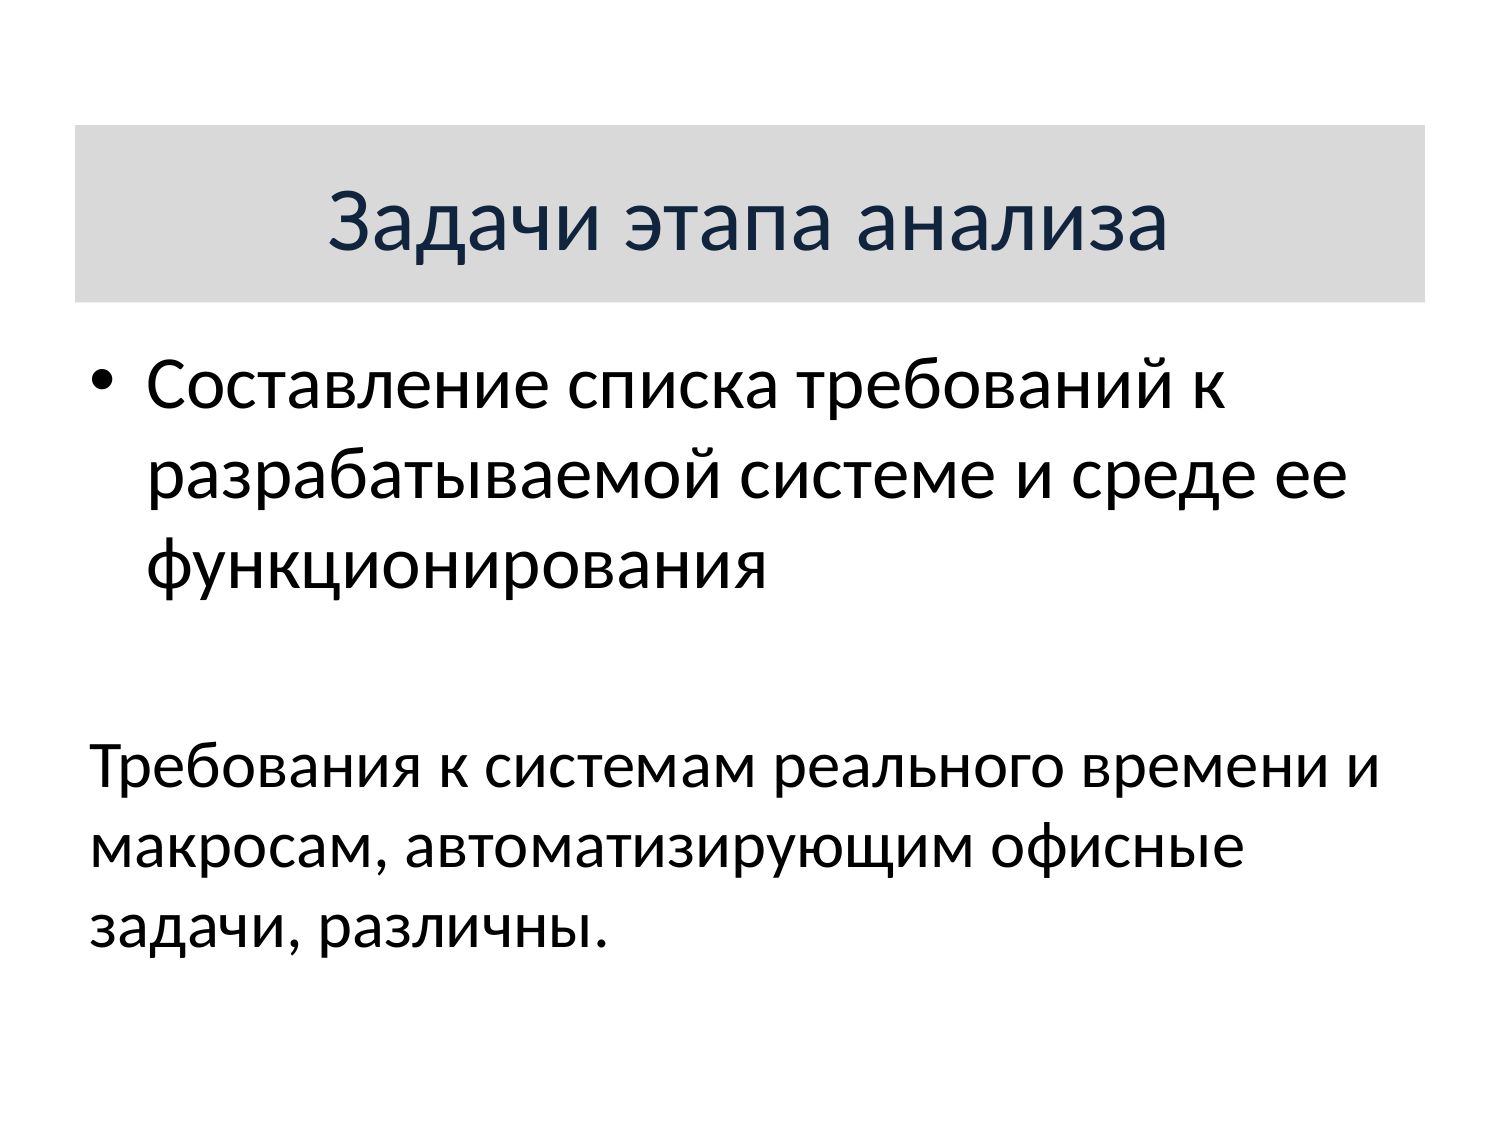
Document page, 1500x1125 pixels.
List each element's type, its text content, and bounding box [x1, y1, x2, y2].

text_box Составление списка требований к разрабатываемой системе и среде ее функционирования Требования к системам реального времени и макросам, автоматизирующим офисные задачи, различны. [75, 326, 1425, 1035]
text_box Задачи этапа анализа [75, 125, 1425, 303]
